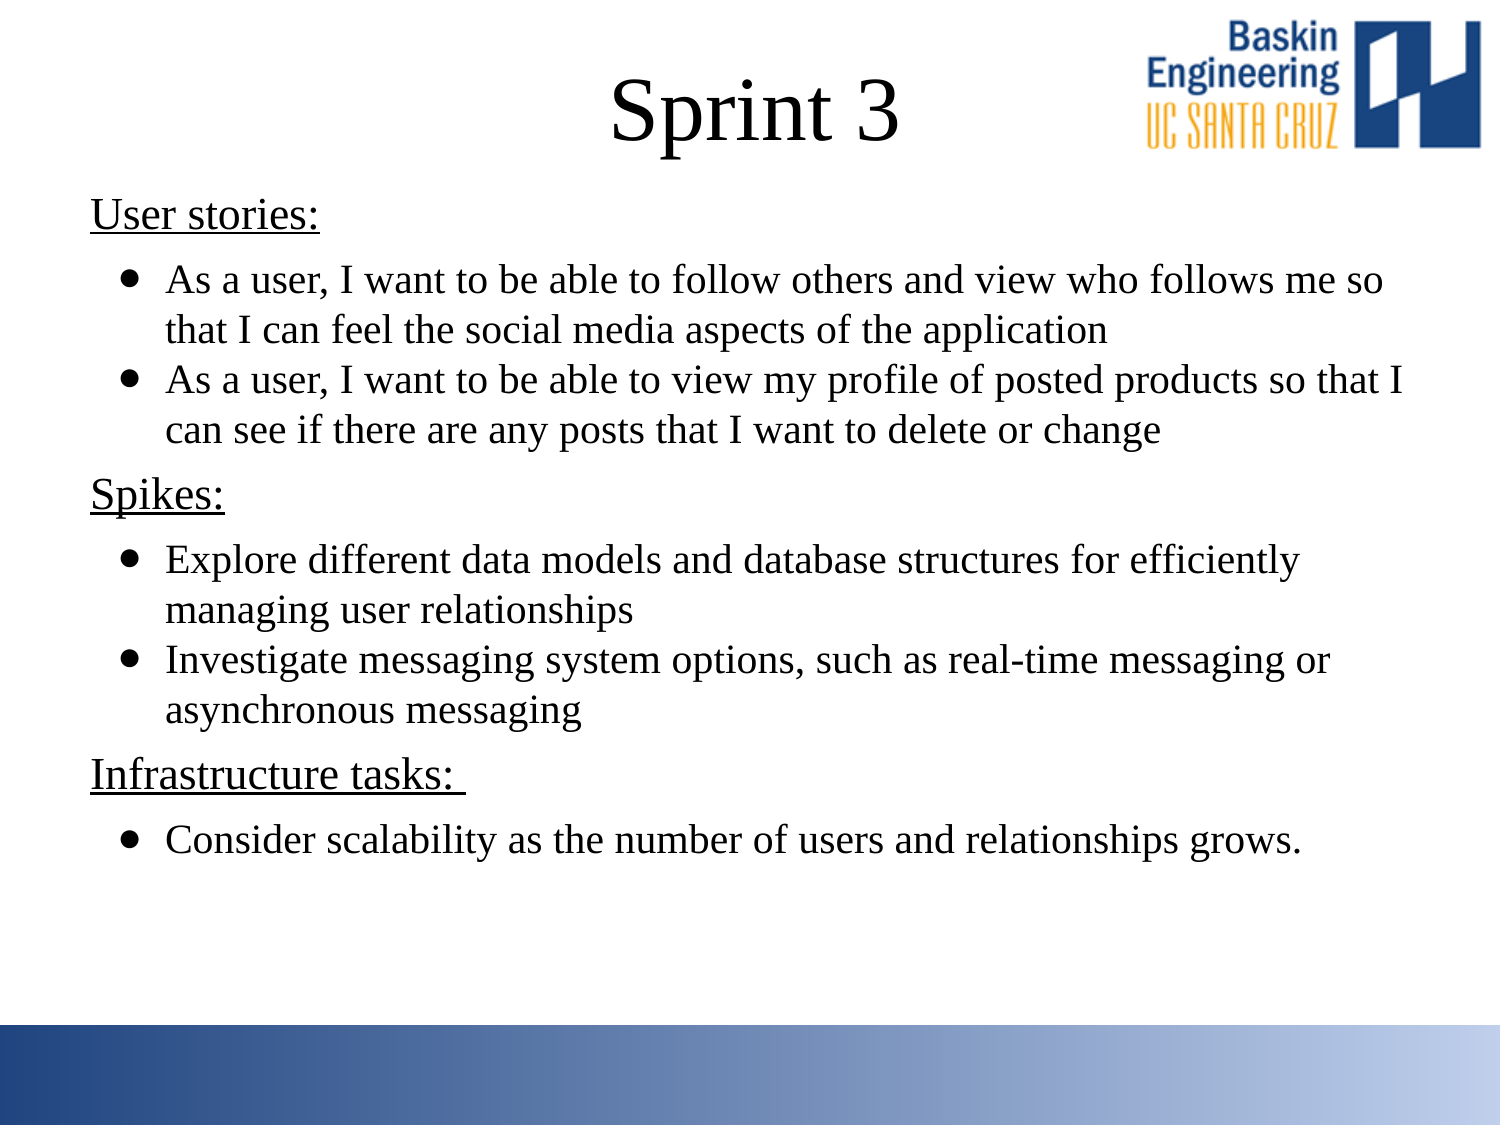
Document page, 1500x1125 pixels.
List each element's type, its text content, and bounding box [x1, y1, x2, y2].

picture [1134, 12, 1498, 160]
list User stories: As a user, I want to be able to follow others and view who follows me so that I can feel the social media aspects of the application As a user, I want to be able to view my profile of posted products so that I can see if there are any posts that I want to delete or change Spikes: Explore different data models and database structures for efficiently managing user relationships Investigate messaging system options, such as real-time messaging or asynchronous messaging Infrastructure tasks: Consider scalability as the number of users and relationships grows. [75, 175, 1425, 969]
title Sprint 3 [80, 9, 1431, 198]
text_box [0, 1025, 1500, 1125]
